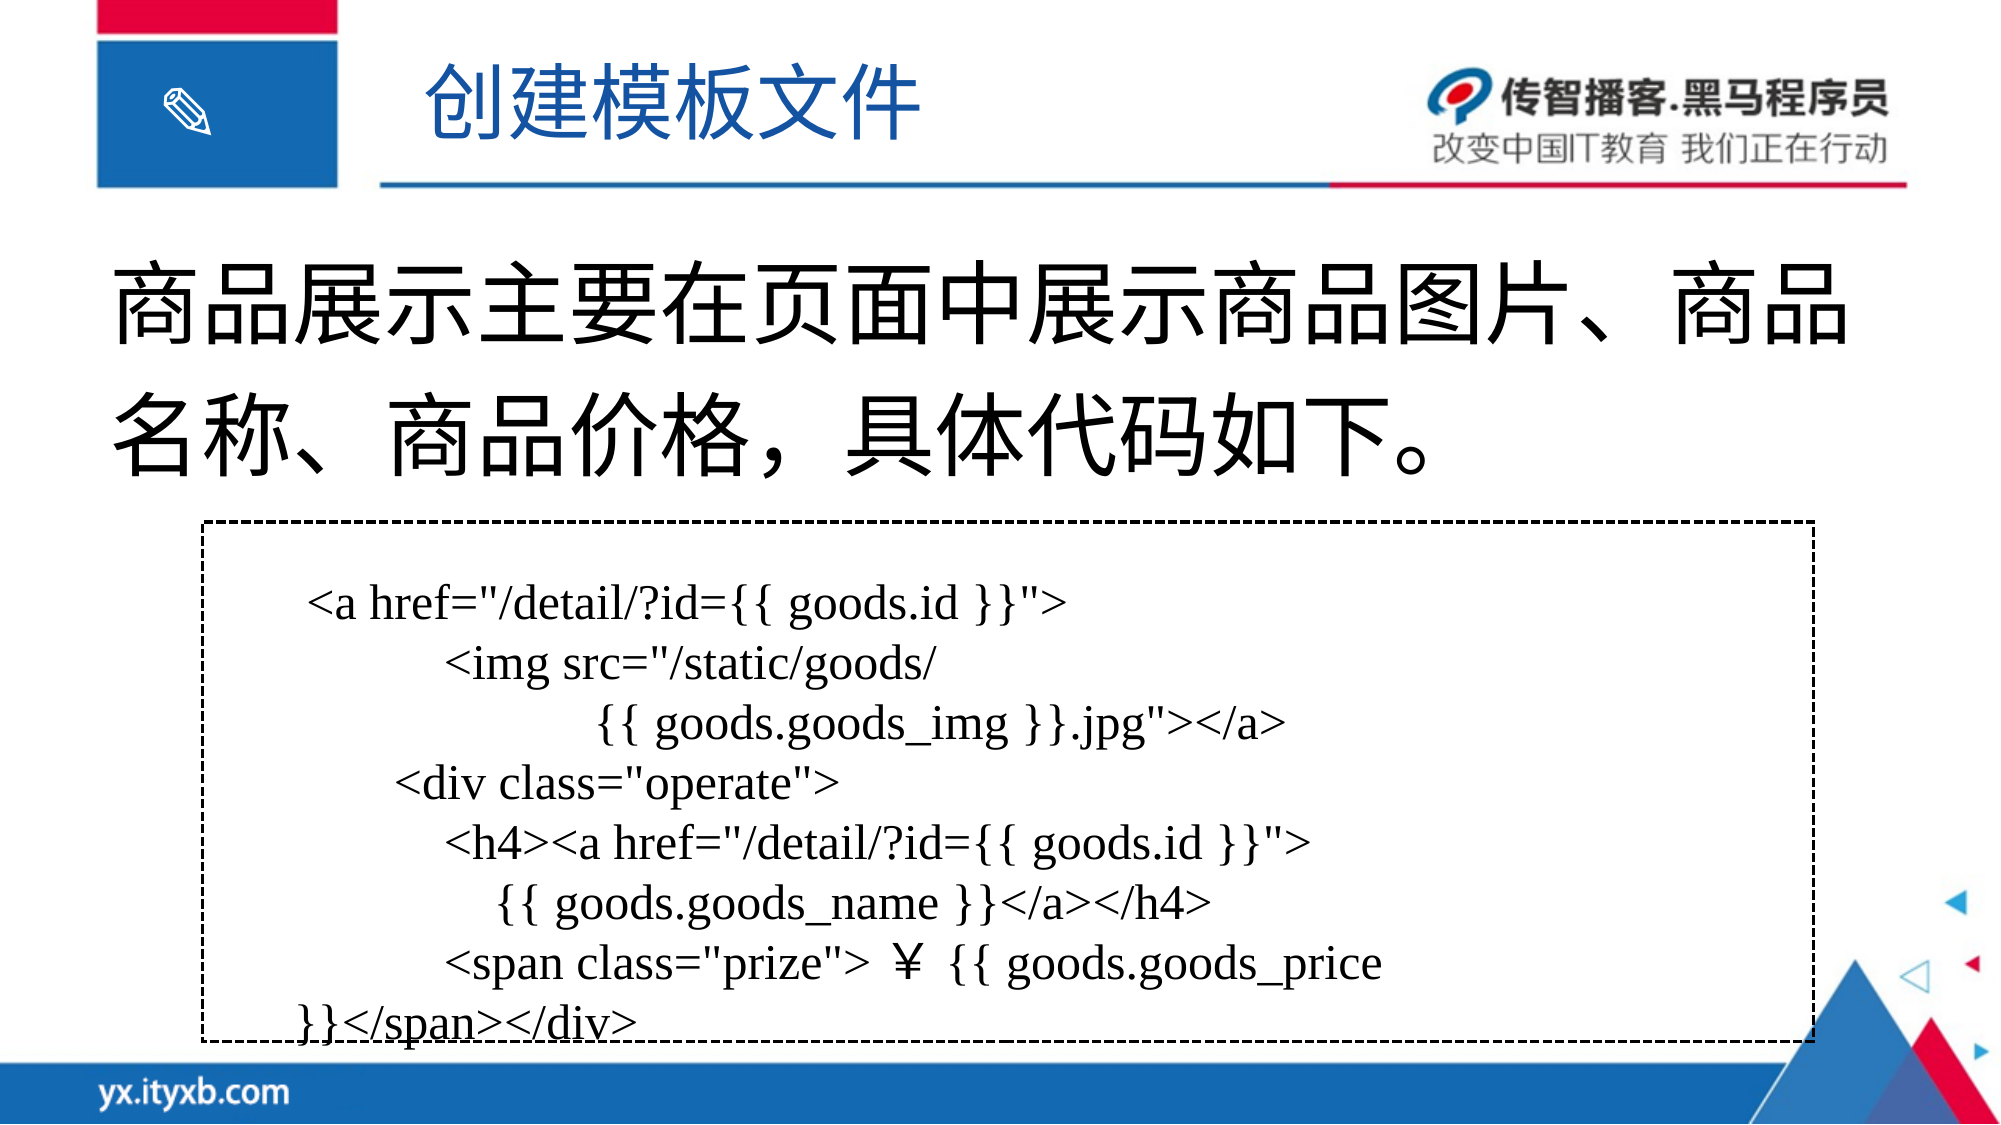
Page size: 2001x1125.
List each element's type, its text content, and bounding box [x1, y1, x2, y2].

text_box 创建模板文件 [409, 43, 1292, 158]
text_box 商品展示主要在页面中展示商品图片、商品名称、商品价格，具体代码如下。 [94, 216, 1938, 496]
text_box <a href="/detail/?id={{ goods.id }}"> <img src="/static/goods/ {{ goods.goods_img }}.jpg"></a> <div class="operate"> <h4><a href="/detail/?id={{ goods.id }}"> {{ goods.goods_name }}</a></h4> <span class="prize">￥{{ goods.goods_price }}</span></div> [279, 562, 1737, 1058]
picture [0, 0, 2000, 1124]
text_box [202, 521, 1814, 1042]
